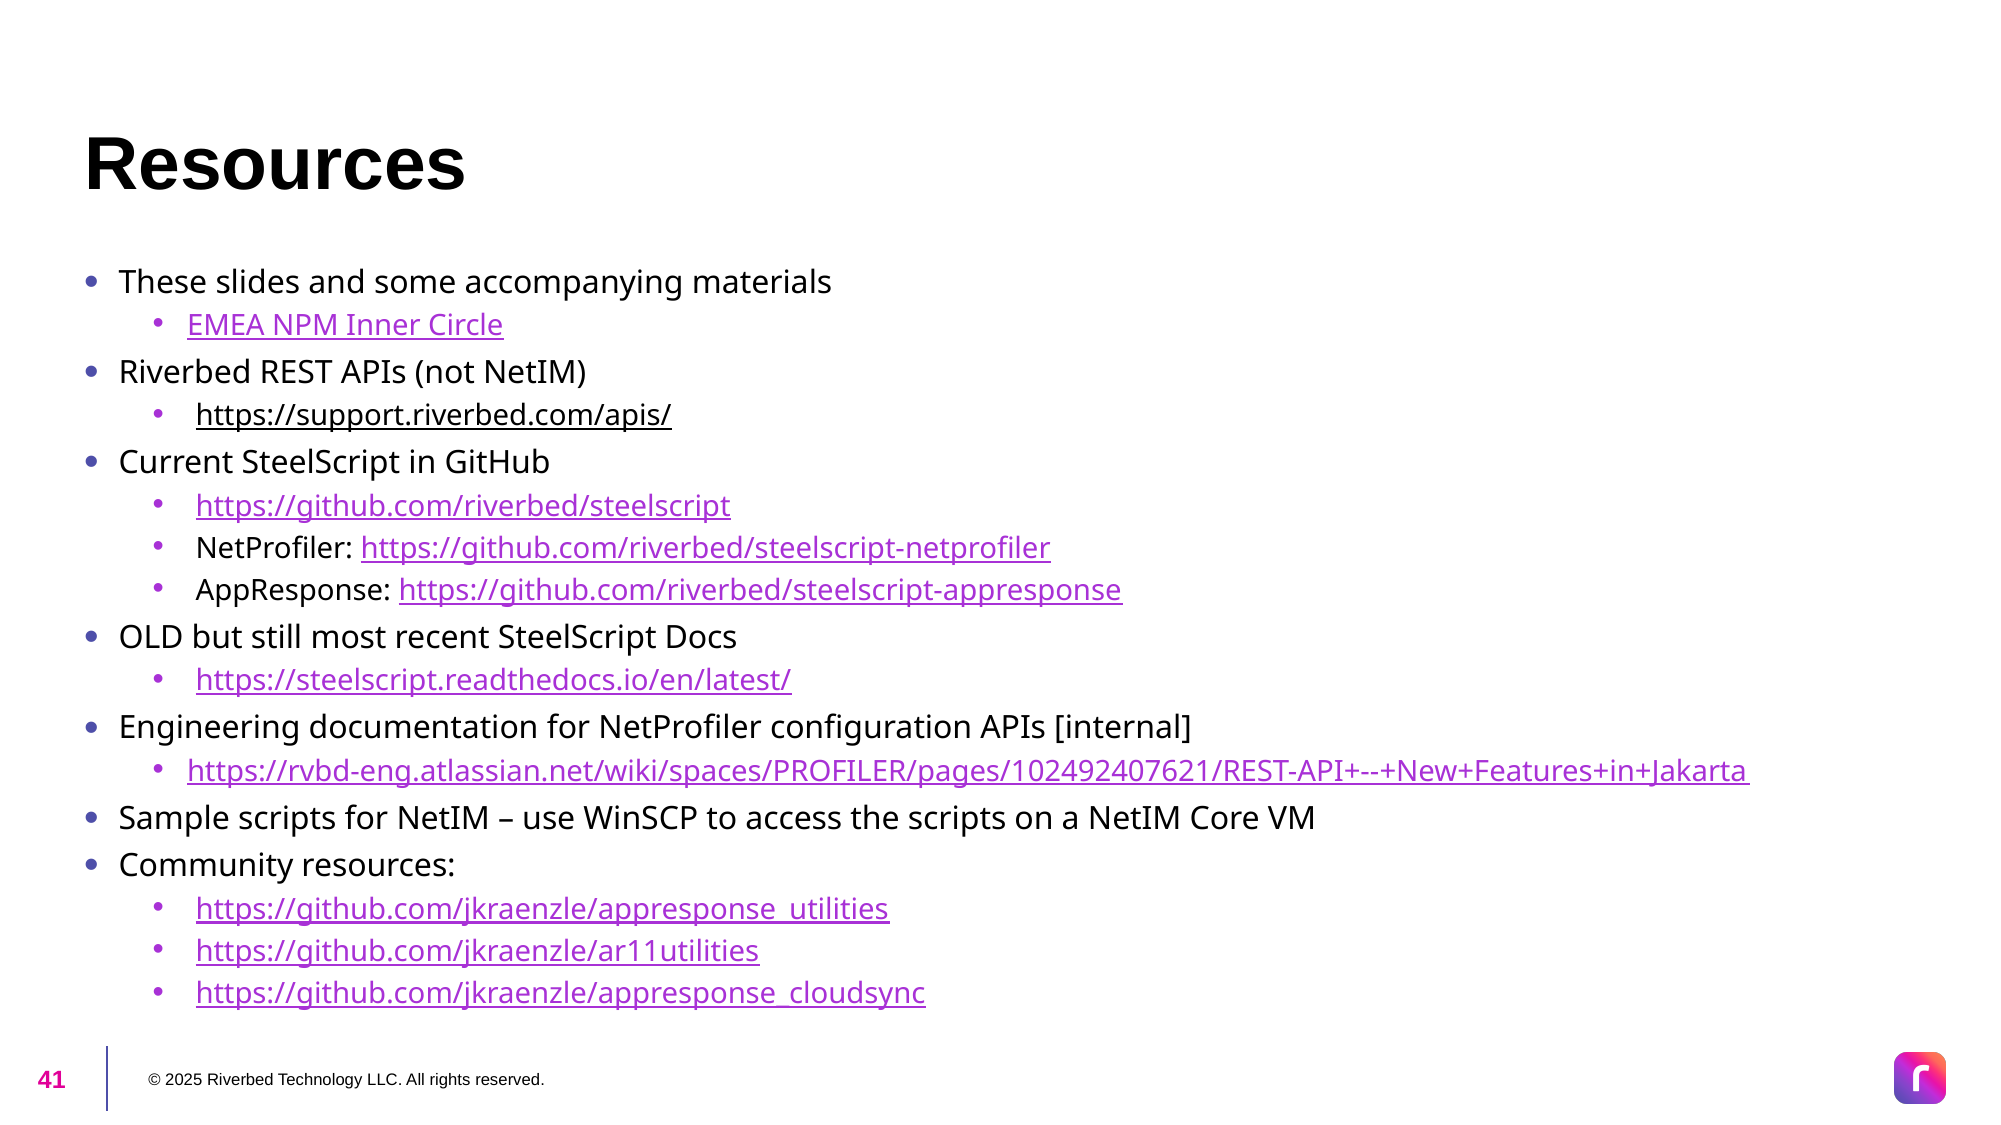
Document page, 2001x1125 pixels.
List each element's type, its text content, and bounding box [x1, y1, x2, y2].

title Resources [84, 90, 1907, 240]
list These slides and some accompanying materials EMEA NPM Inner Circle Riverbed REST APIs (not NetIM) https://support.riverbed.com/apis/ Current SteelScript in GitHub https://github.com/riverbed/steelscript NetProfiler: https://github.com/riverbed/steelscript-netprofiler AppResponse: https://github.com/riverbed/steelscript-appresponse OLD but still most recent SteelScript Docs https://steelscript.readthedocs.io/en/latest/ Engineering documentation for NetProfiler configuration APIs [internal] https://rvbd-eng.atlassian.net/wiki/spaces/PROFILER/pages/102492407621/REST-API+--+New+Features+in+Jakarta Sample scripts for NetIM – use WinSCP to access the scripts on a NetIM Core VM Community resources: https://github.com/jkraenzle/appresponse_utilities https://github.com/jkraenzle/ar11utilities https://github.com/jkraenzle/appresponse_cloudsync [84, 265, 1907, 1023]
slide_number 41 [19, 1048, 85, 1109]
picture [1894, 1052, 1946, 1104]
footer © 2025 Riverbed Technology LLC. All rights reserved. [133, 1048, 596, 1109]
